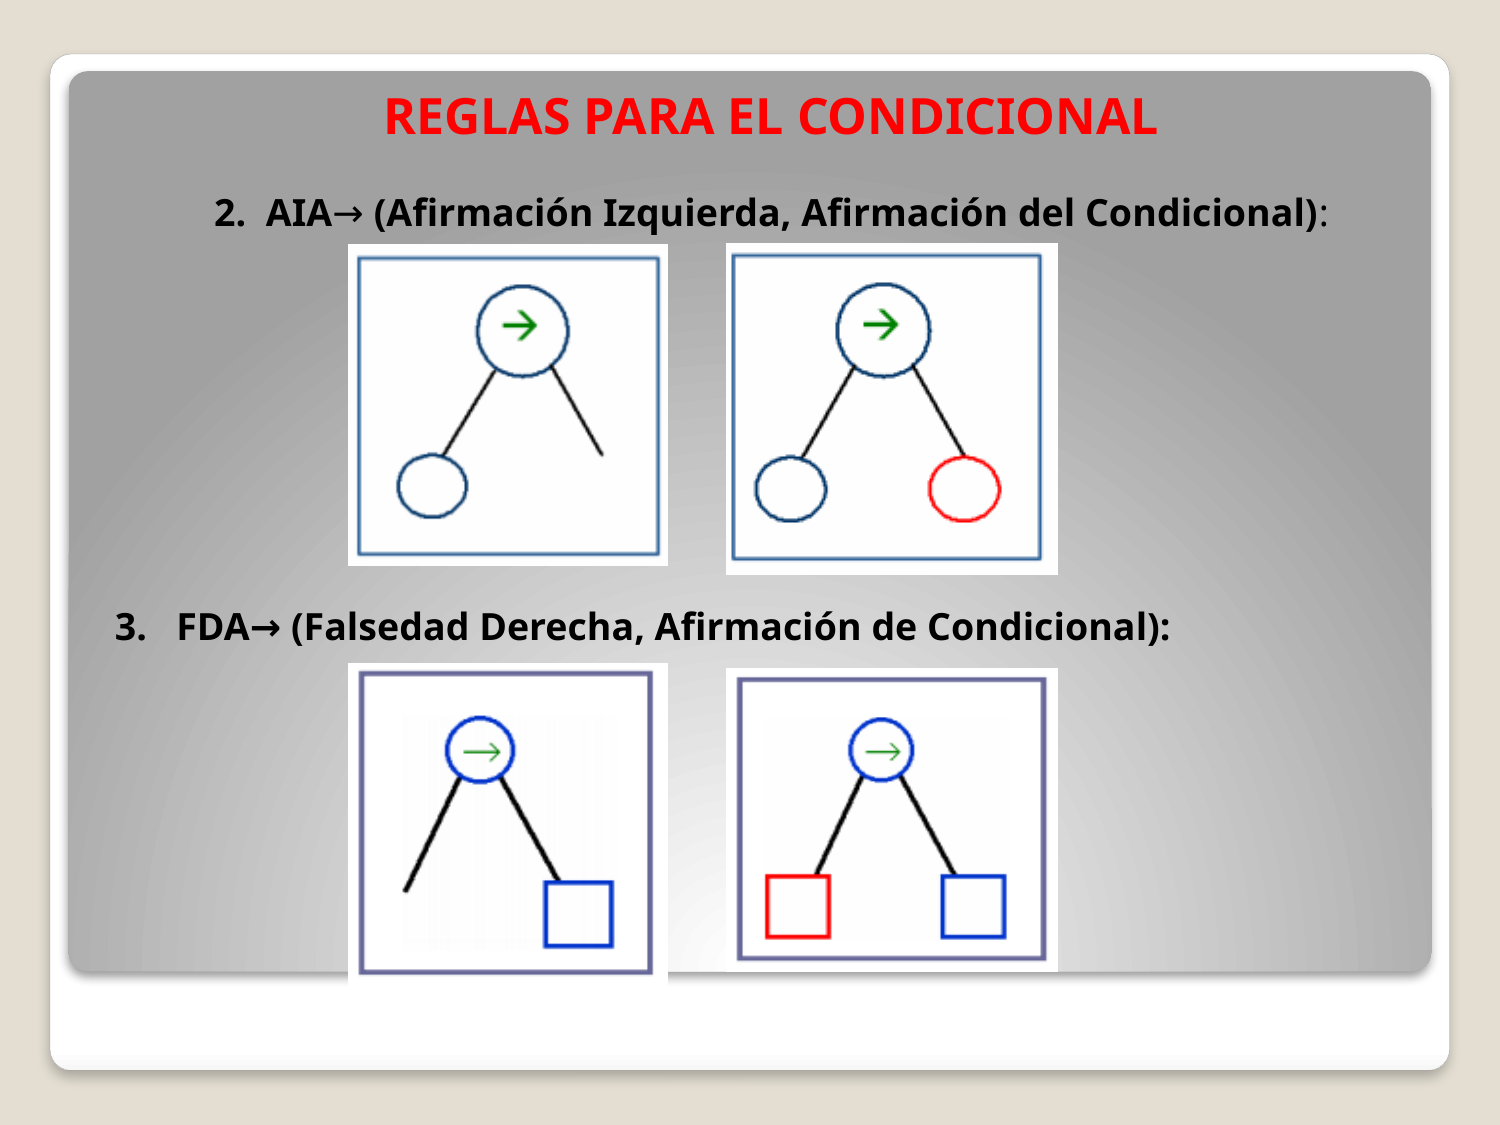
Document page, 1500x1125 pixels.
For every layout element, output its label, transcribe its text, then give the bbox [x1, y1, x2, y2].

title REGLAS PARA EL CONDICIONAL 2. AIA→ (Afirmación Izquierda, Afirmación del Condicional): [100, 88, 1443, 242]
picture [348, 244, 668, 566]
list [726, 668, 1058, 972]
text_box 3. FDA→ (Falsedad Derecha, Afirmación de Condicional): [100, 595, 1433, 656]
picture [726, 243, 1058, 575]
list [348, 663, 668, 988]
